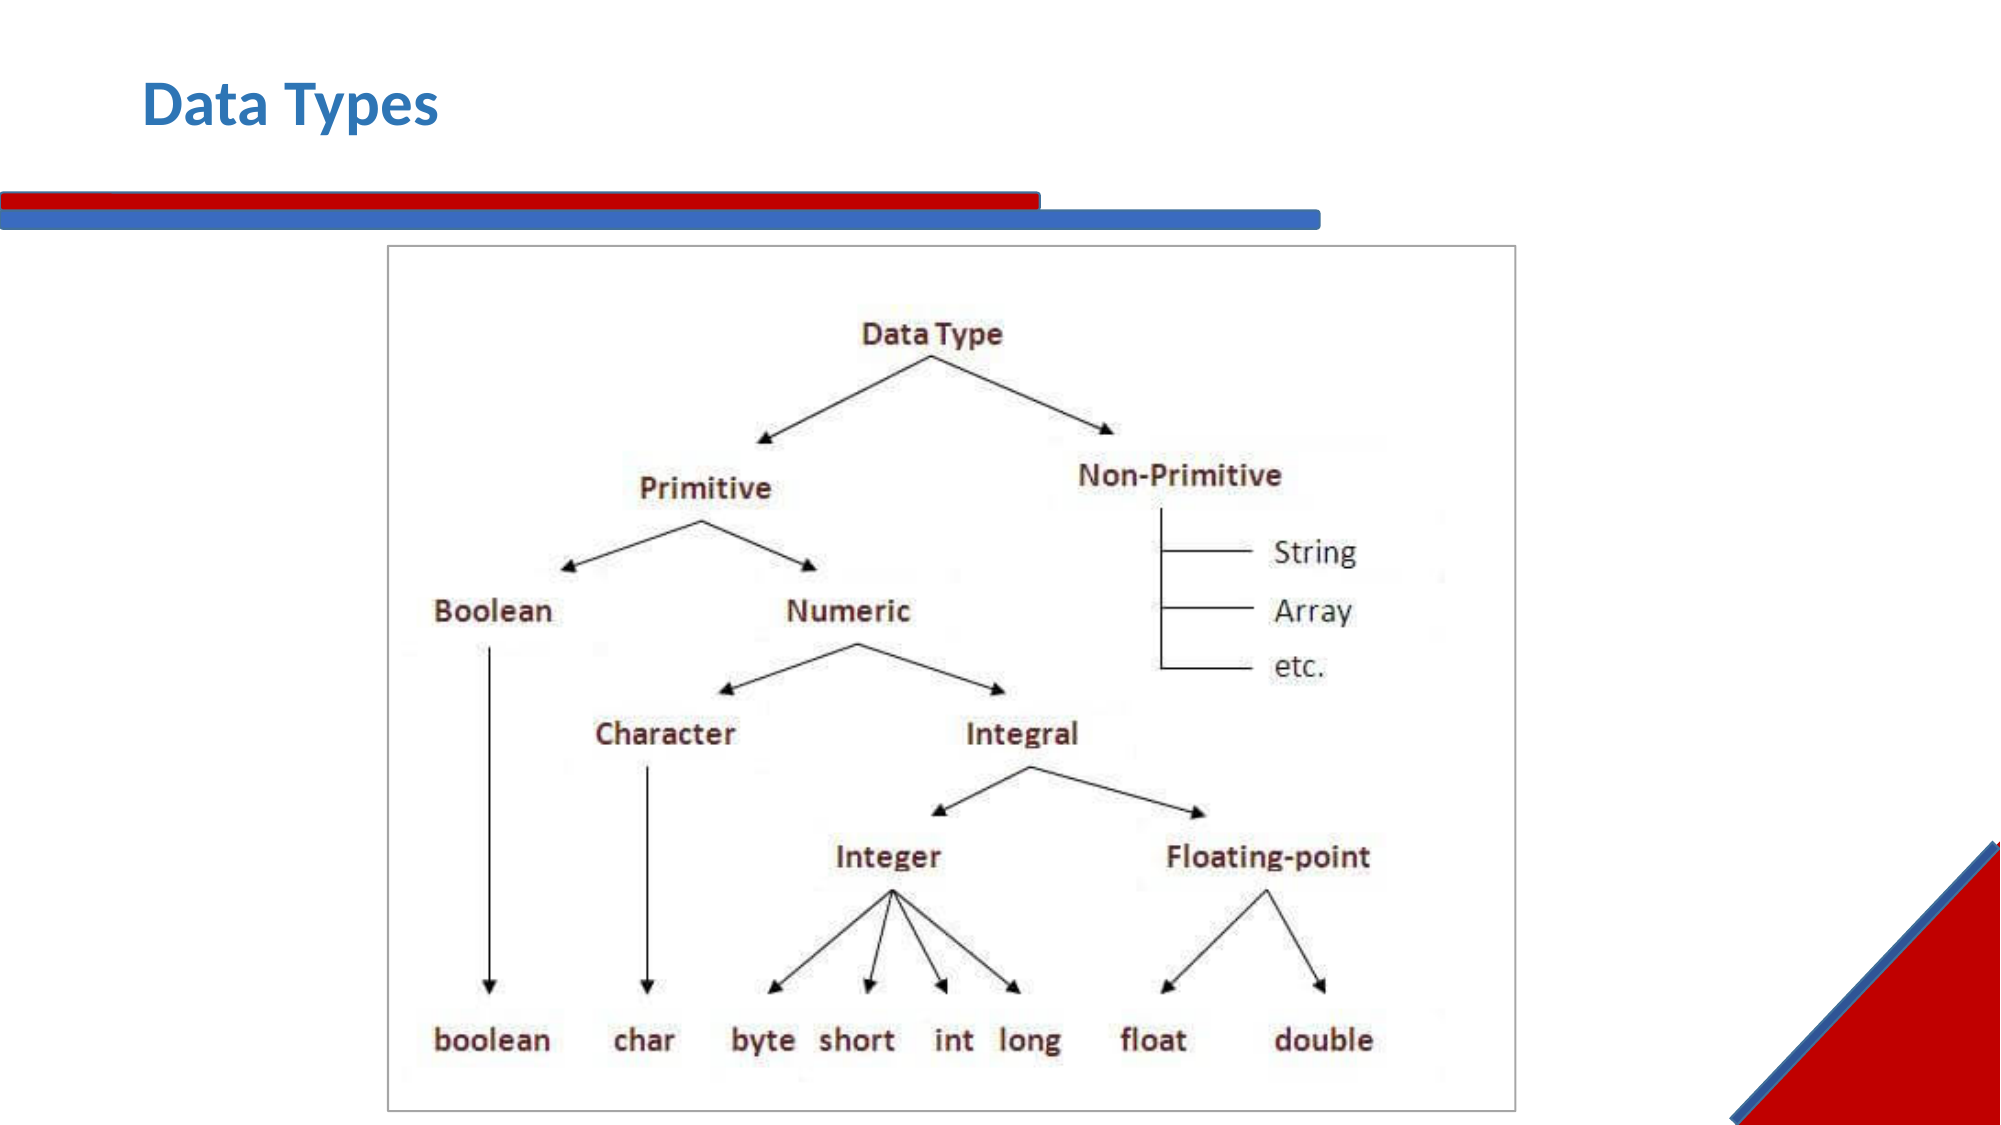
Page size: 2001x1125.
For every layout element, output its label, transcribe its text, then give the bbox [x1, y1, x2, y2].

text_box [0, 210, 1320, 229]
title Data Types [127, 61, 1468, 148]
text_box [1738, 849, 2000, 1125]
picture [388, 246, 1515, 1111]
text_box [1730, 842, 2000, 1125]
text_box [0, 192, 1040, 211]
